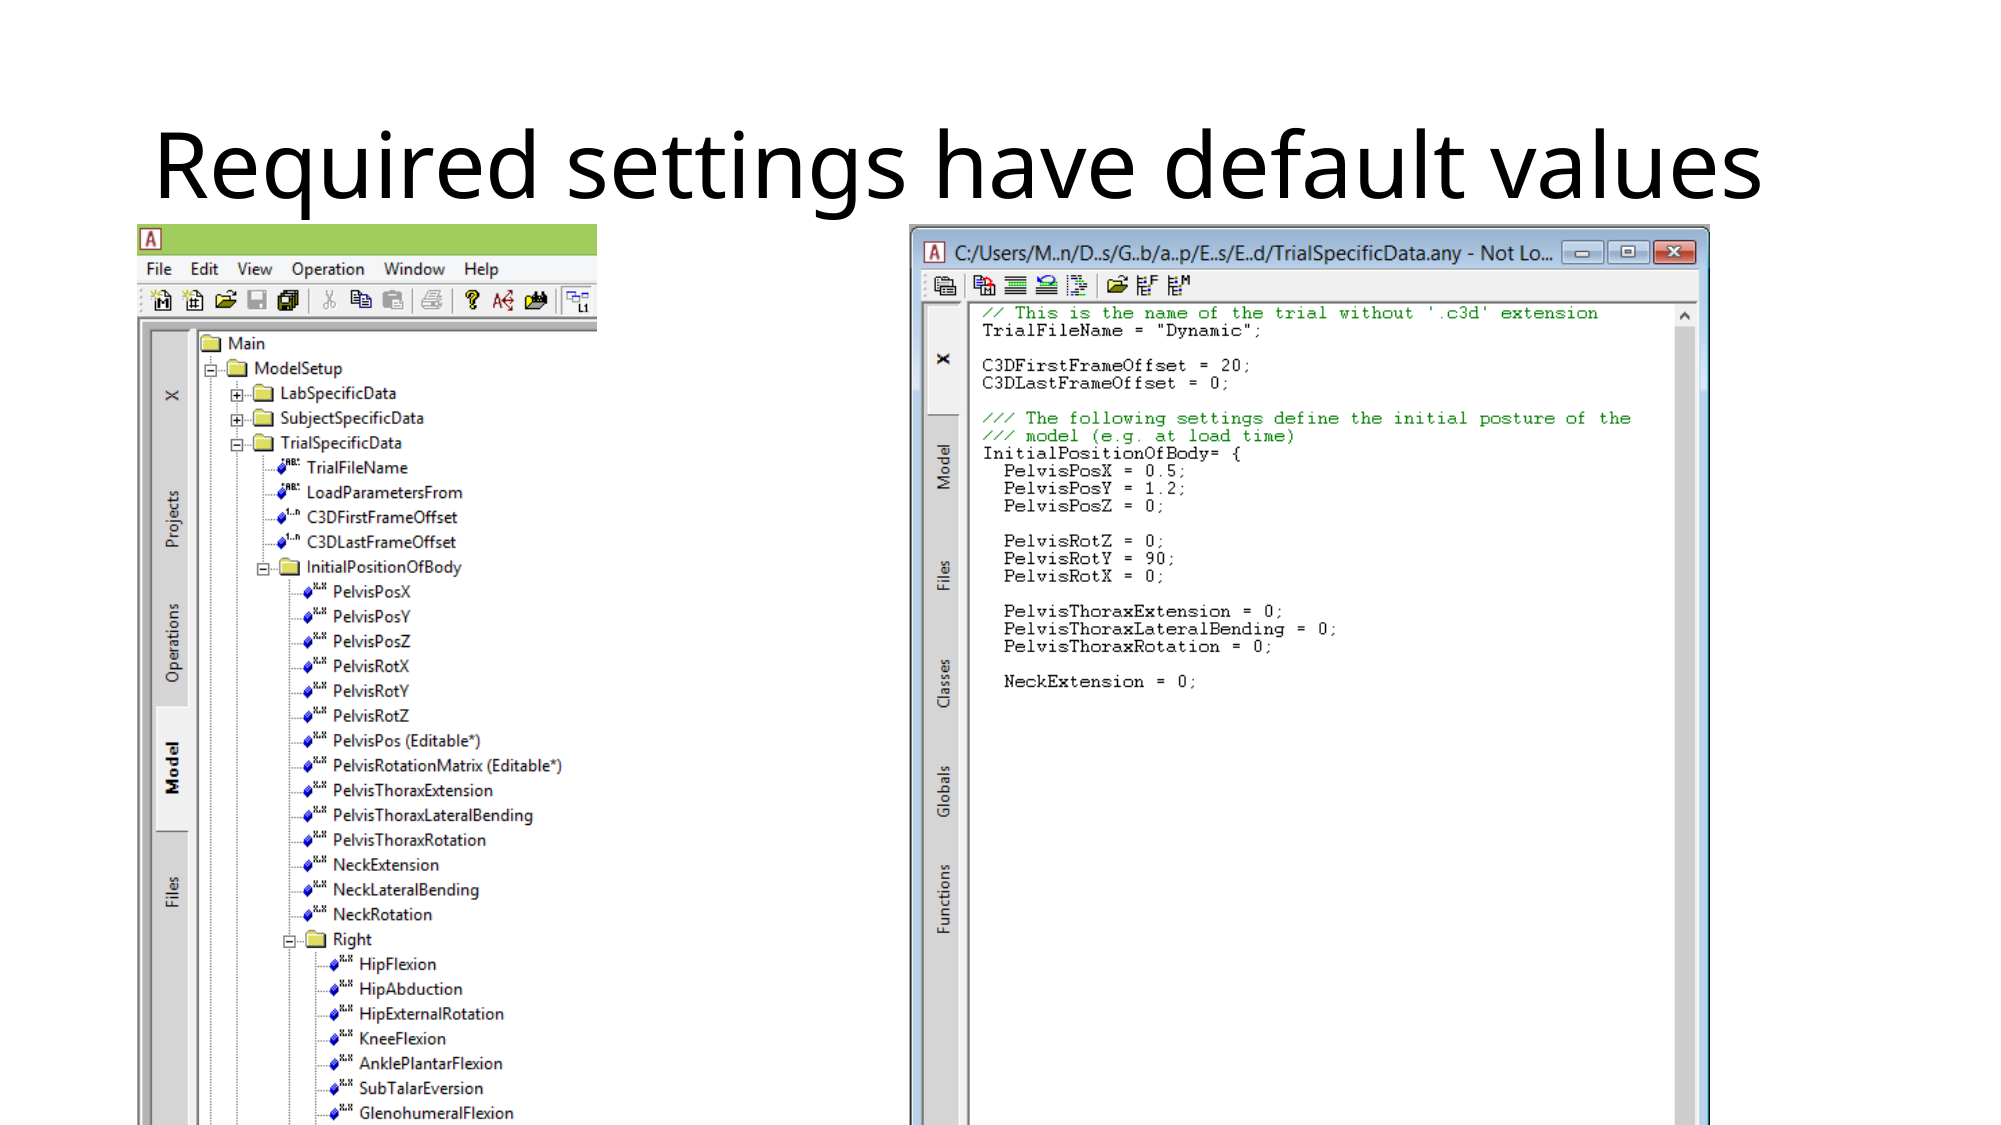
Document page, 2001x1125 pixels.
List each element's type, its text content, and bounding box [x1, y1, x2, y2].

picture [137, 224, 597, 1125]
title Required settings have default values [137, 59, 1863, 278]
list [909, 224, 1710, 1125]
